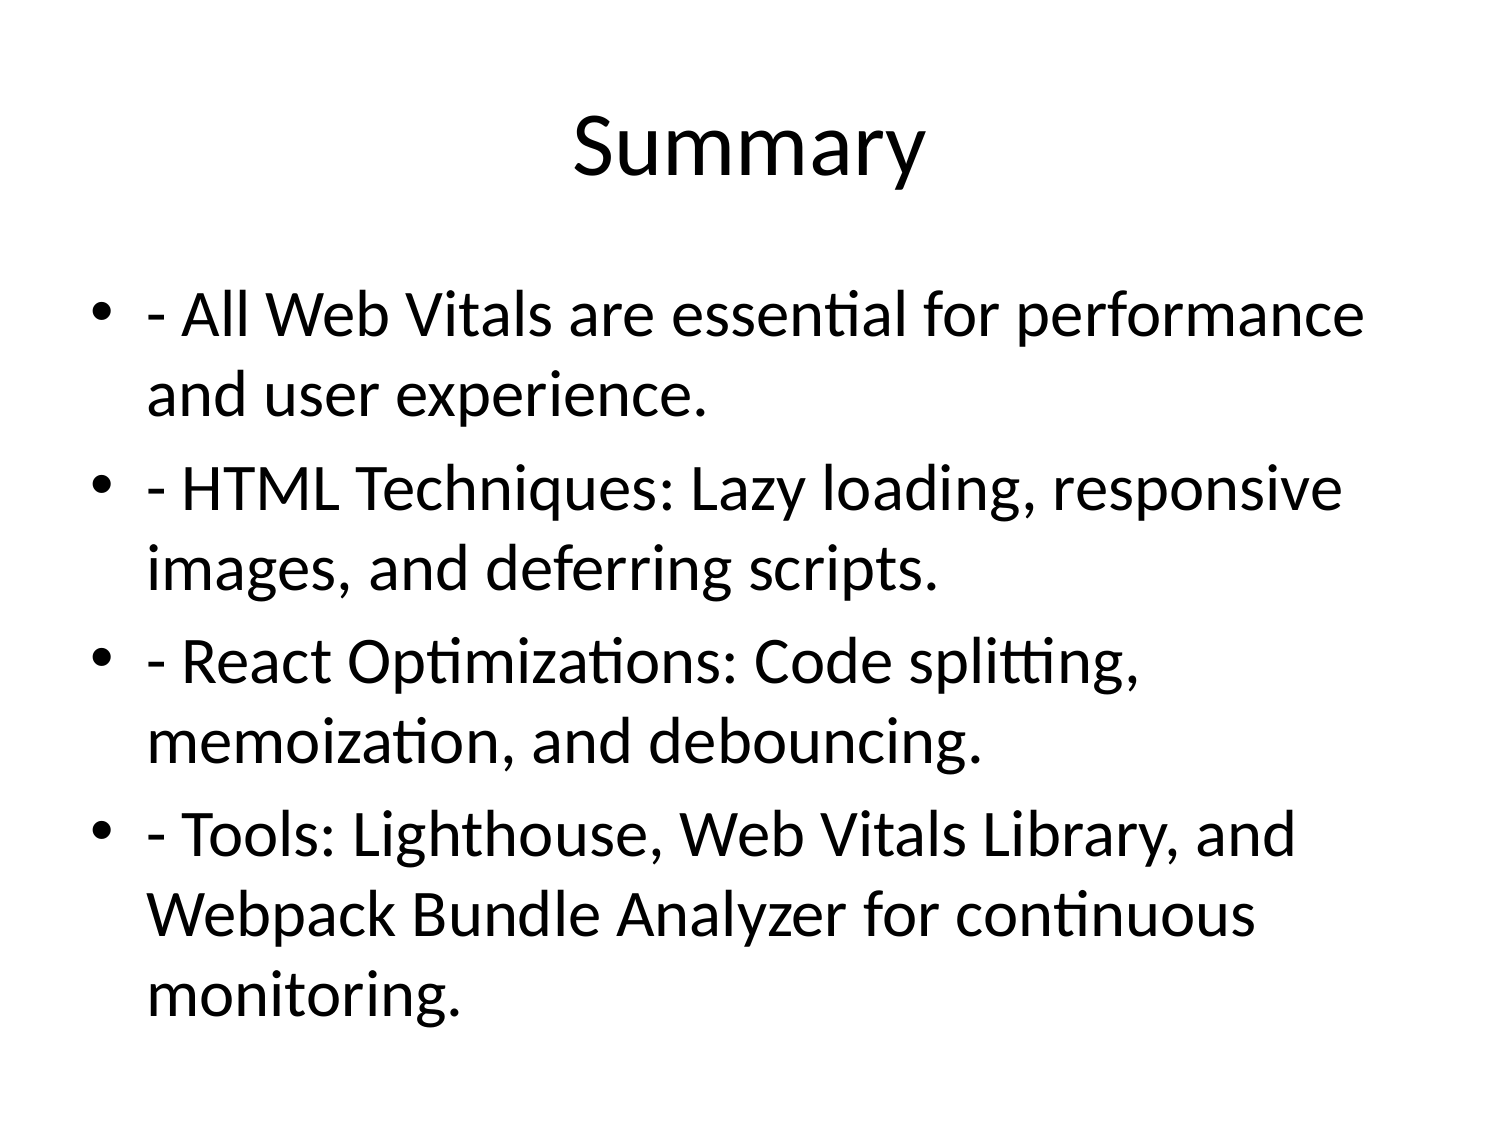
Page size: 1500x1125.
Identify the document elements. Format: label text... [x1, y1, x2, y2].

list - All Web Vitals are essential for performance and user experience. - HTML Techniques: Lazy loading, responsive images, and deferring scripts. - React Optimizations: Code splitting, memoization, and debouncing. - Tools: Lighthouse, Web Vitals Library, and Webpack Bundle Analyzer for continuous monitoring. [75, 262, 1425, 1005]
title Summary [75, 45, 1425, 233]
